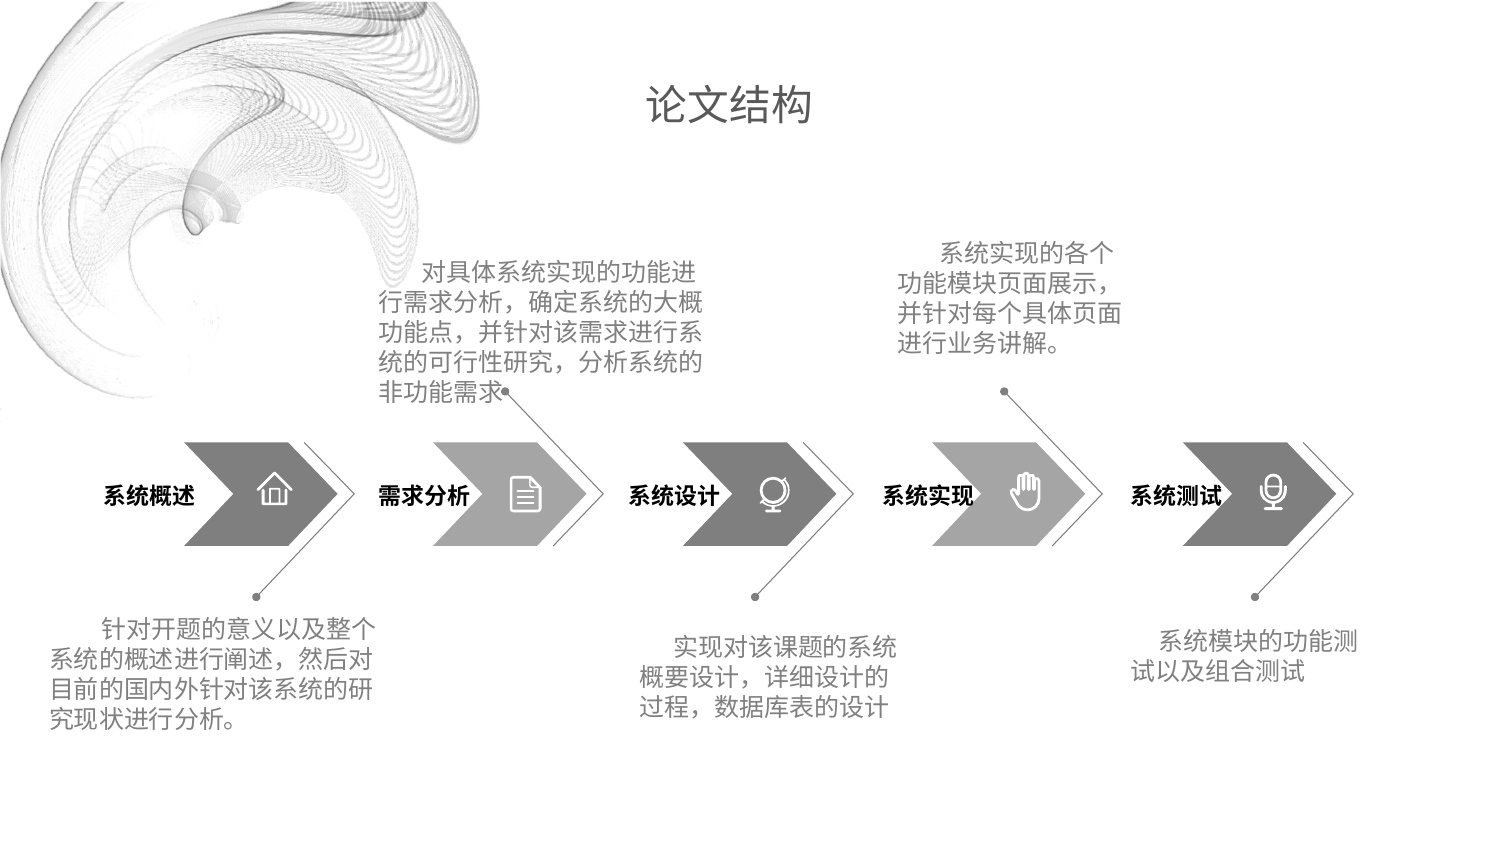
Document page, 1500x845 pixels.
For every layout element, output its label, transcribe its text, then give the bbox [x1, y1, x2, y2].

text_box 对具体系统实现的功能进行需求分析，确定系统的大概功能点，并针对该需求进行系统的可行性研究，分析系统的非功能需求 [515, 256, 708, 407]
text_box [1000, 387, 1103, 547]
text_box 系统设计 [628, 481, 726, 510]
text_box [252, 476, 355, 602]
text_box [751, 442, 854, 602]
text_box [1259, 473, 1287, 511]
text_box 针对开题的意义以及整个系统的概述进行阐述，然后对目前的国内外针对该系统的研究现状进行分析。 [49, 613, 379, 734]
text_box [932, 442, 1048, 546]
text_box 需求分析 [378, 481, 493, 510]
text_box [1250, 442, 1354, 602]
text_box [1009, 471, 1041, 512]
text_box 系统模块的功能测试以及组合测试 [1130, 625, 1364, 686]
text_box 系统测试 [1130, 481, 1237, 510]
text_box [759, 476, 790, 513]
text_box 论文结构 [554, 62, 905, 135]
text_box [281, 476, 293, 485]
text_box 系统概述 [103, 481, 212, 510]
text_box 系统实现的各个功能模块页面展示，并针对每个具体页面进行业务讲解。 [897, 237, 1131, 358]
text_box [263, 476, 286, 502]
text_box [184, 476, 284, 546]
text_box 系统实现 [882, 481, 976, 510]
text_box [509, 475, 542, 513]
text_box 实现对该课题的系统概要设计，详细设计的过程，数据库表的设计 [639, 631, 905, 722]
text_box [1182, 442, 1299, 546]
text_box [682, 442, 799, 546]
text_box [256, 476, 293, 506]
text_box [432, 442, 549, 546]
picture [1, 0, 515, 476]
text_box [515, 407, 604, 547]
